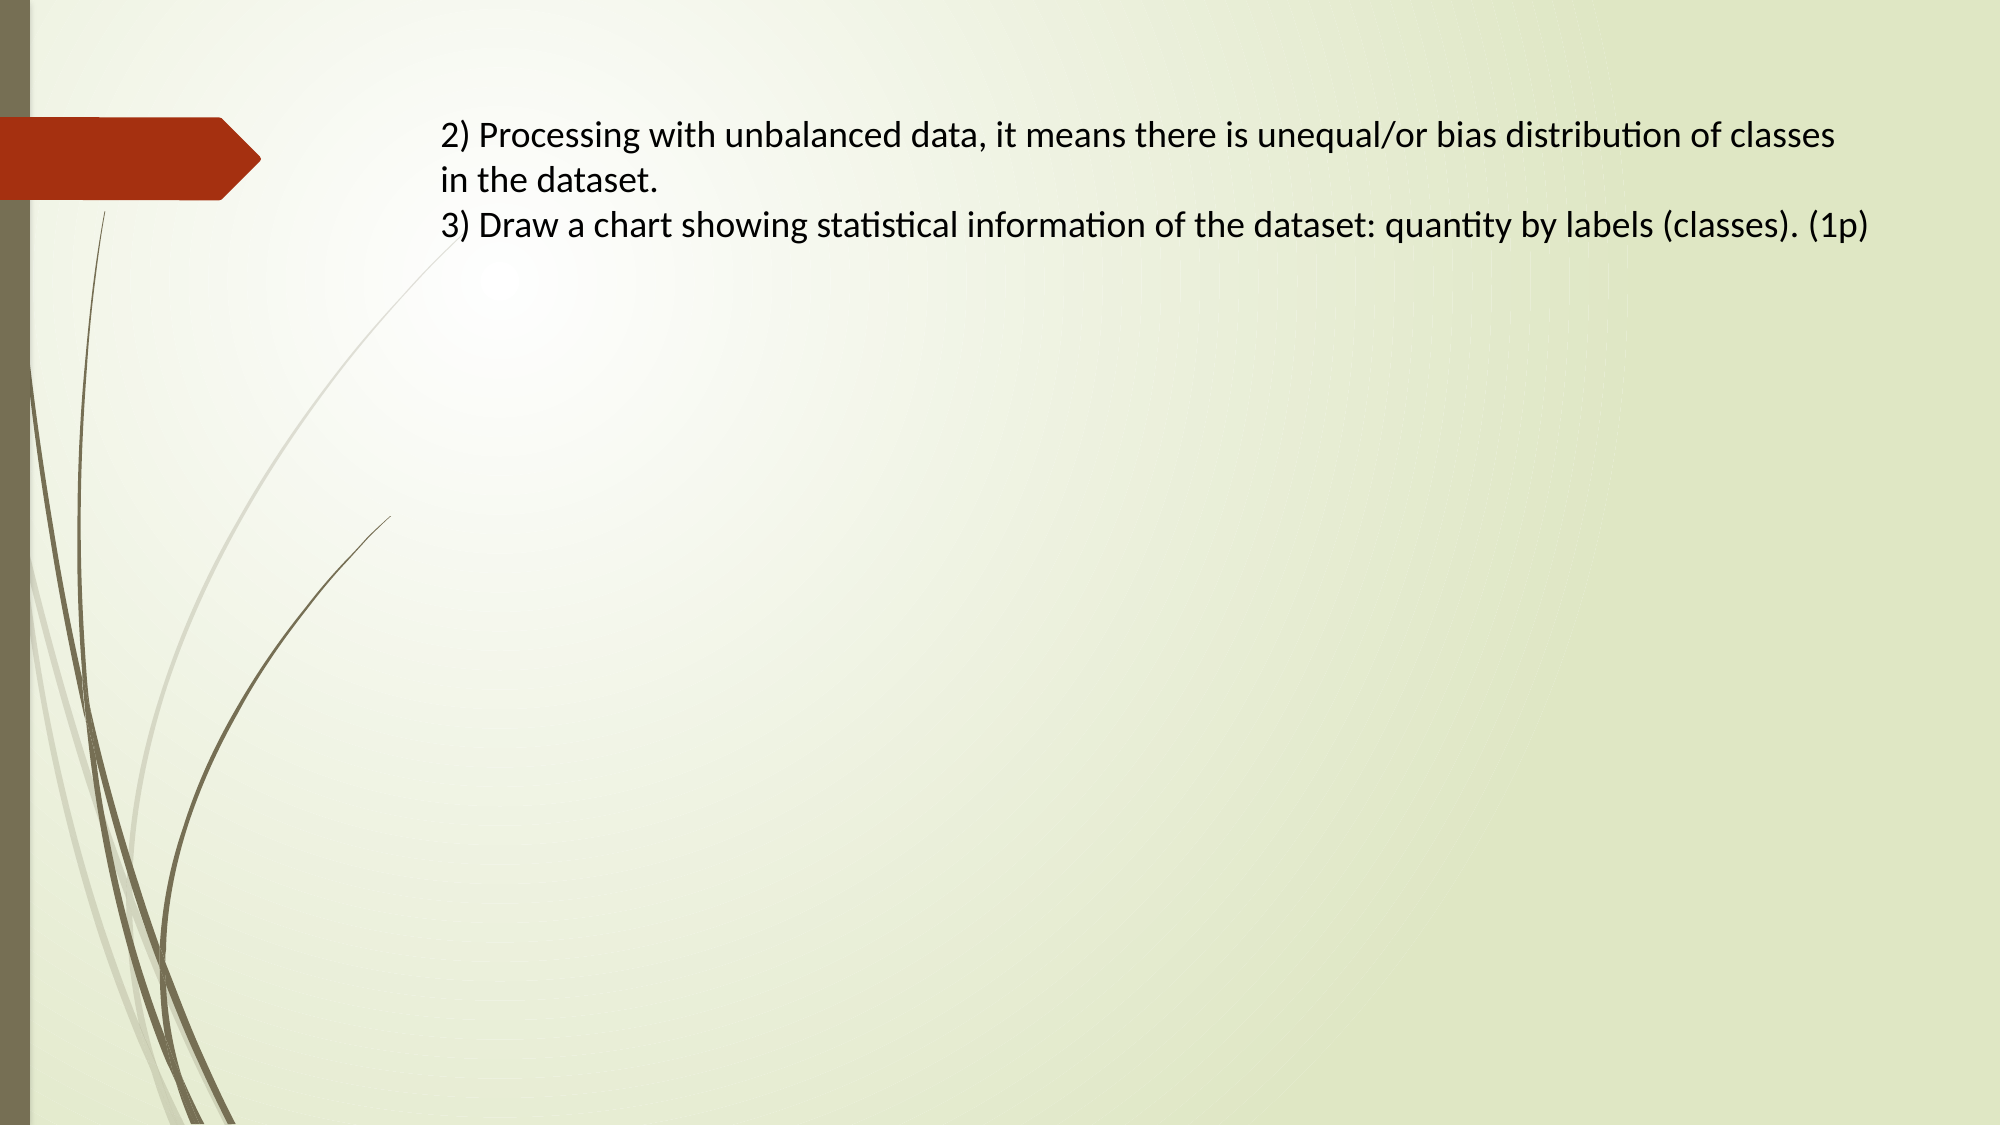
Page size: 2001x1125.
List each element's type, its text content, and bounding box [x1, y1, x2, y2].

title 2) Processing with unbalanced data, it means there is unequal/or bias distribution of classes in the dataset. 3) Draw a chart showing statistical information of the dataset: quantity by labels (classes). (1p) [425, 102, 1888, 313]
